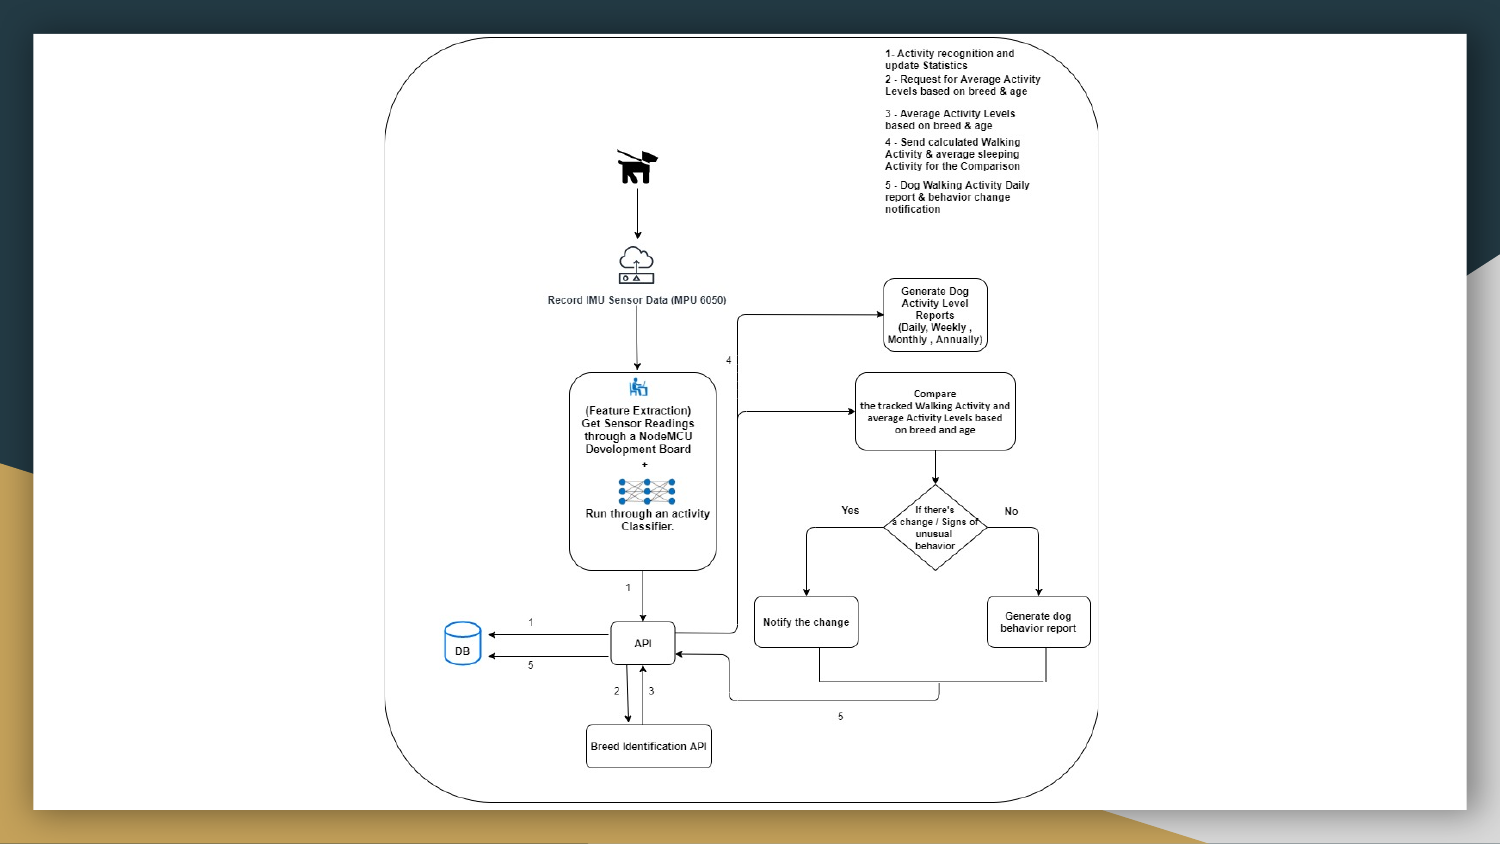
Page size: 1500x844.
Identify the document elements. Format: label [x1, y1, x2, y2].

picture [384, 37, 1099, 805]
